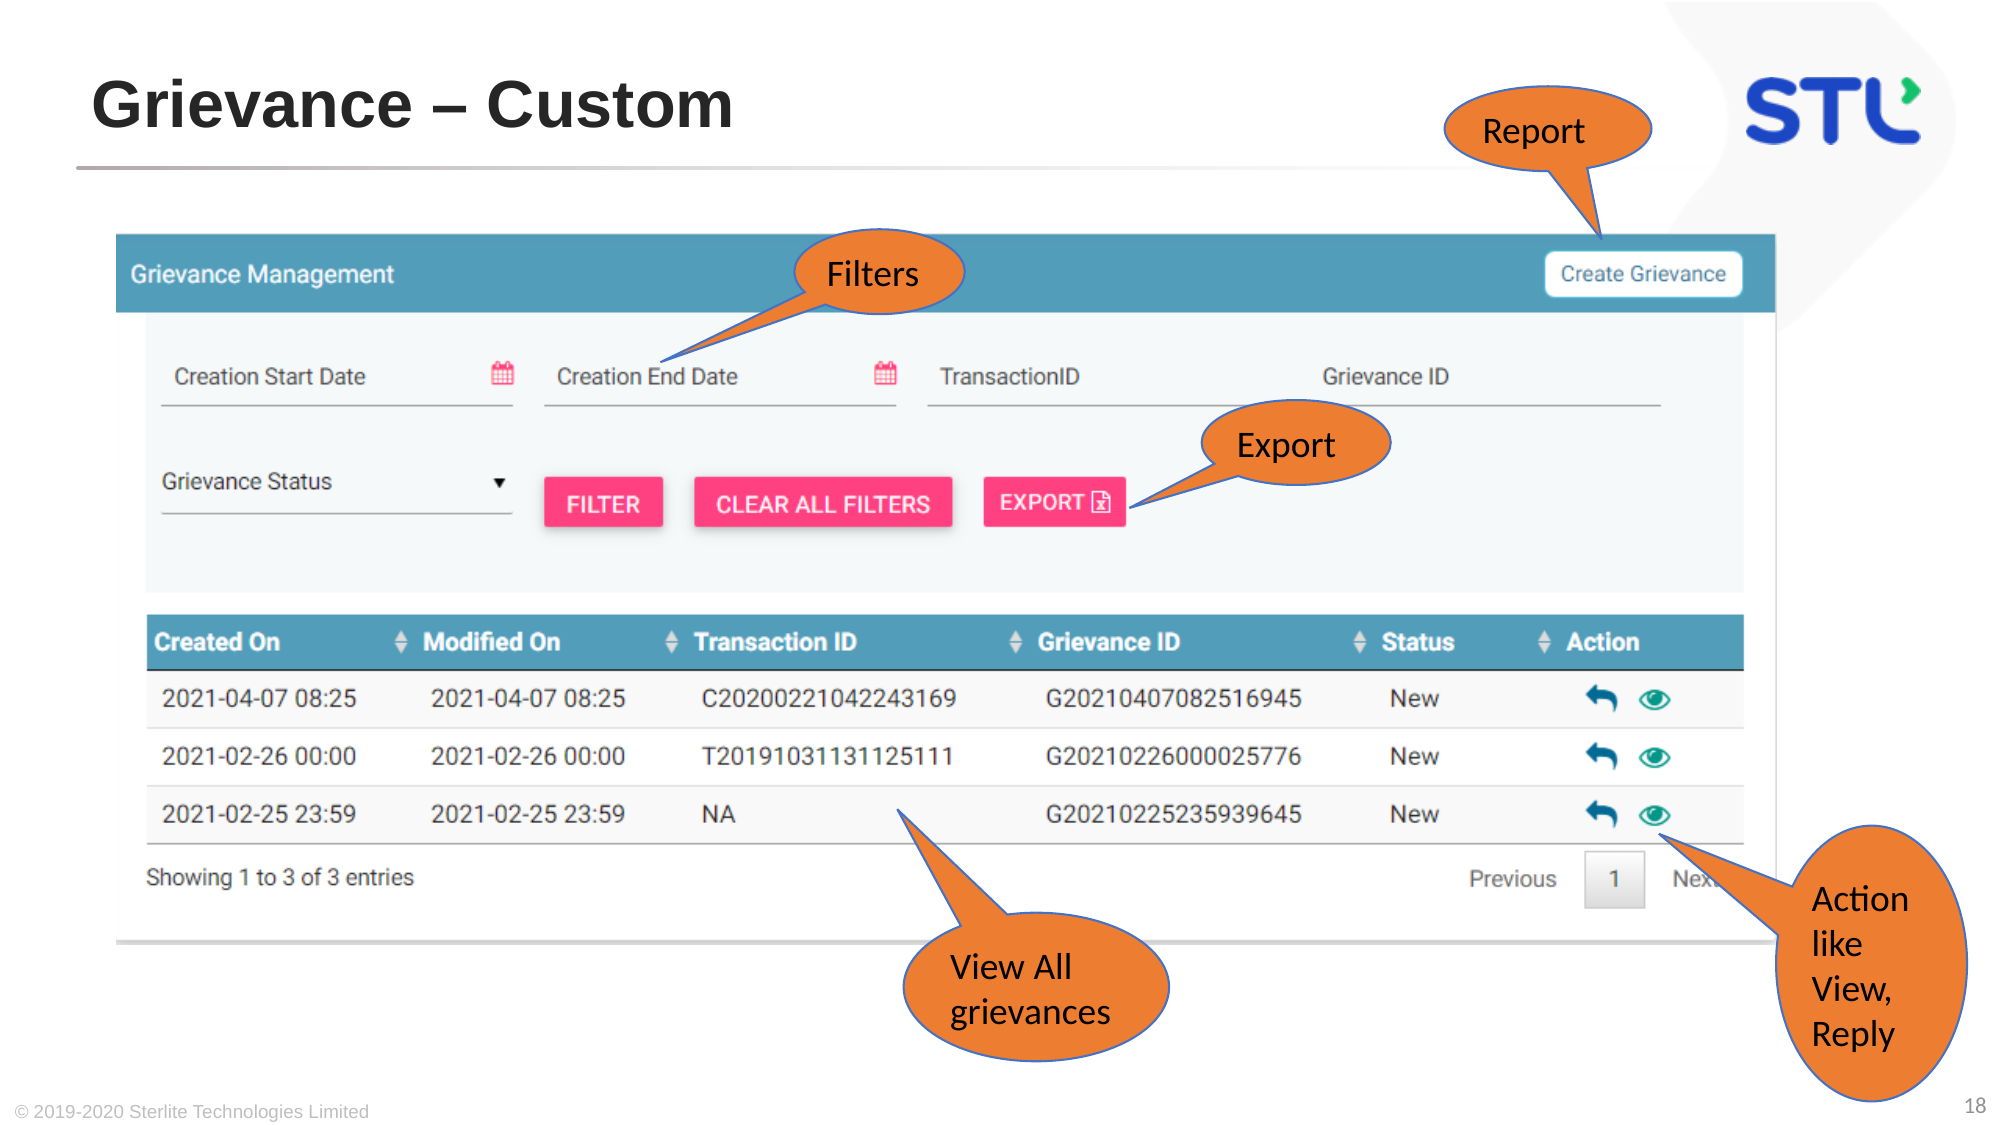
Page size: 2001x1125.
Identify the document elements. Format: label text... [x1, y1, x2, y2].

text_box Action like View, Reply [1776, 825, 1968, 1102]
text_box View All grievances [903, 945, 1170, 1062]
text_box Filters [844, 229, 915, 233]
picture [116, 233, 1777, 945]
picture [1746, 77, 1921, 145]
footer © 2019-2020 Sterlite Technologies Limited [0, 1083, 455, 1125]
text_box Report [1444, 86, 1652, 233]
slide_number 18 [1955, 1083, 1997, 1122]
title Grievance – Custom [76, 35, 1564, 167]
